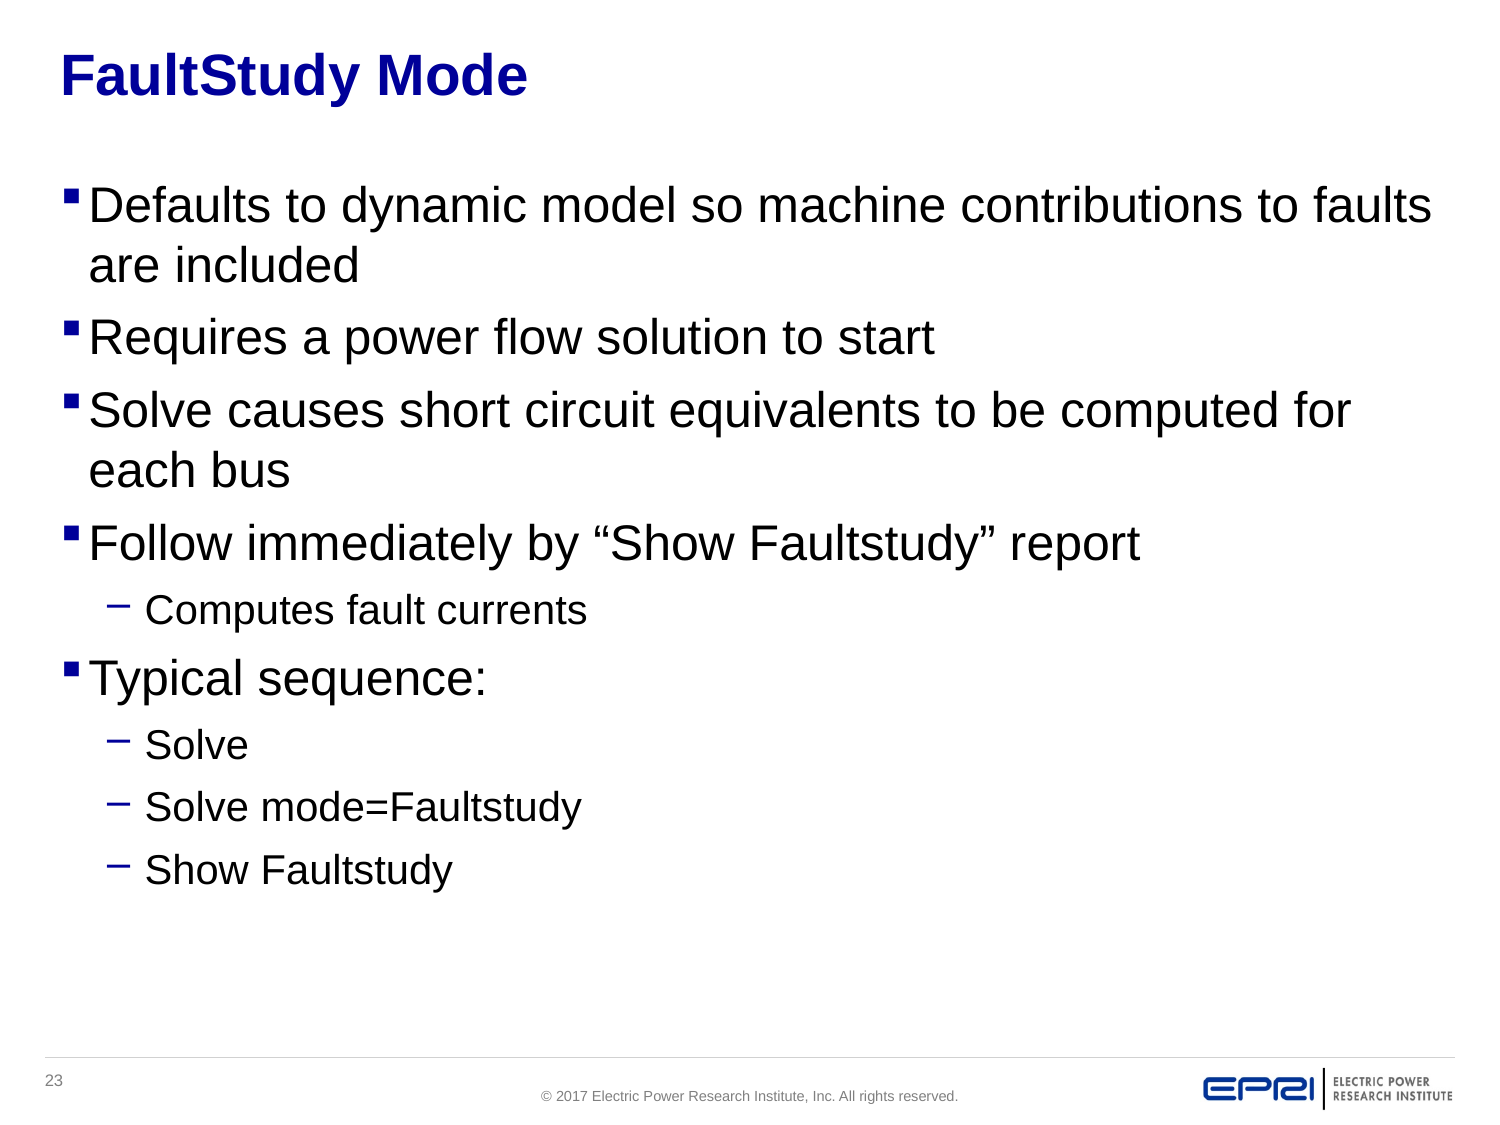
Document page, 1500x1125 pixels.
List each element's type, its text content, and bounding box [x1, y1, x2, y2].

picture [1200, 1064, 1455, 1113]
list Defaults to dynamic model so machine contributions to faults are included Requires a power flow solution to start Solve causes short circuit equivalents to be computed for each bus Follow immediately by “Show Faultstudy” report Computes fault currents Typical sequence: Solve Solve mode=Faultstudy Show Faultstudy [44, 164, 1456, 1051]
title FaultStudy Mode [44, 29, 1456, 151]
